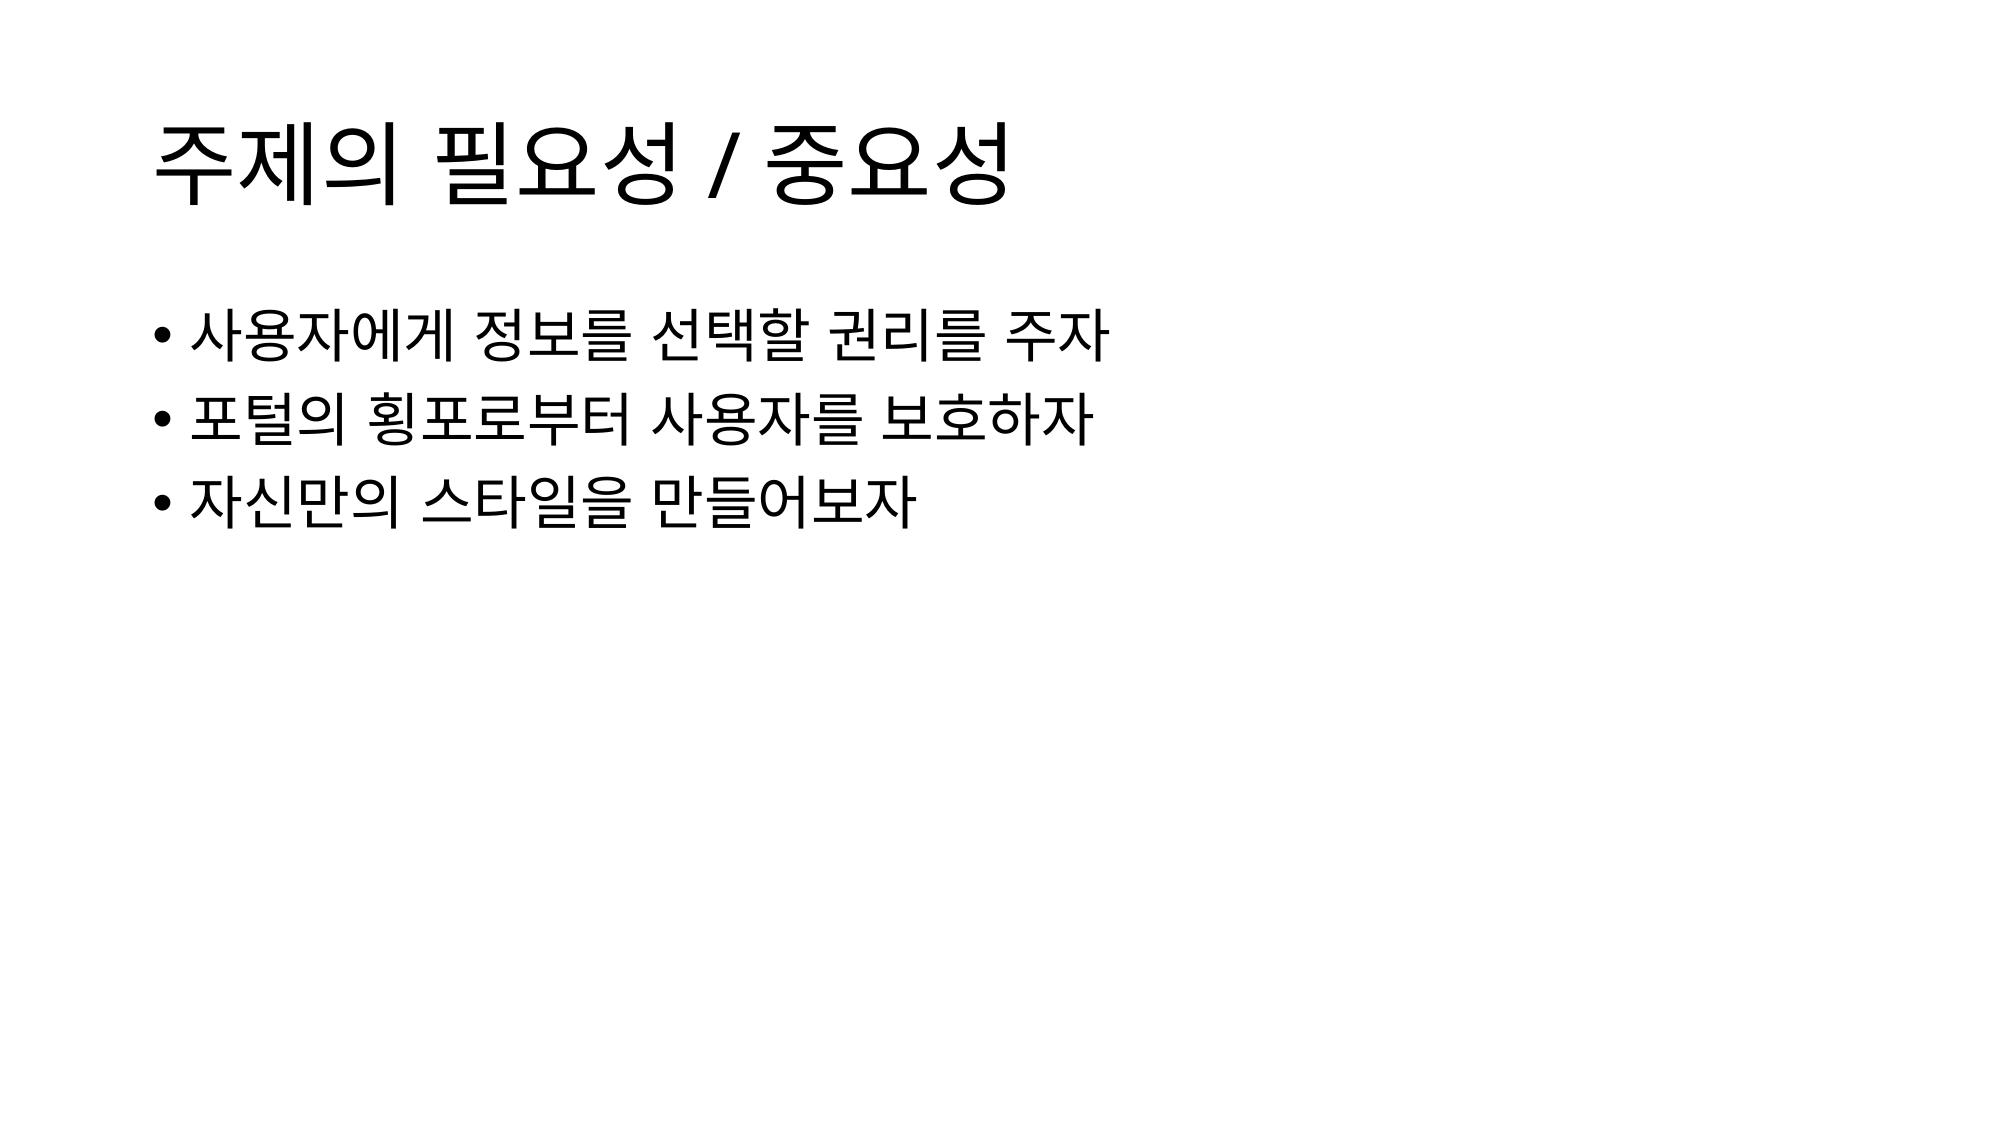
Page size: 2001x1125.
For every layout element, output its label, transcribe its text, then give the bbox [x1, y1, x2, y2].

title 주제의 필요성/중요성 [137, 59, 1863, 278]
list 사용자에게 정보를 선택할 권리를 주자 포털의 횡포로부터 사용자를 보호하자 자신만의 스타일을 만들어보자 [137, 299, 1863, 1014]
